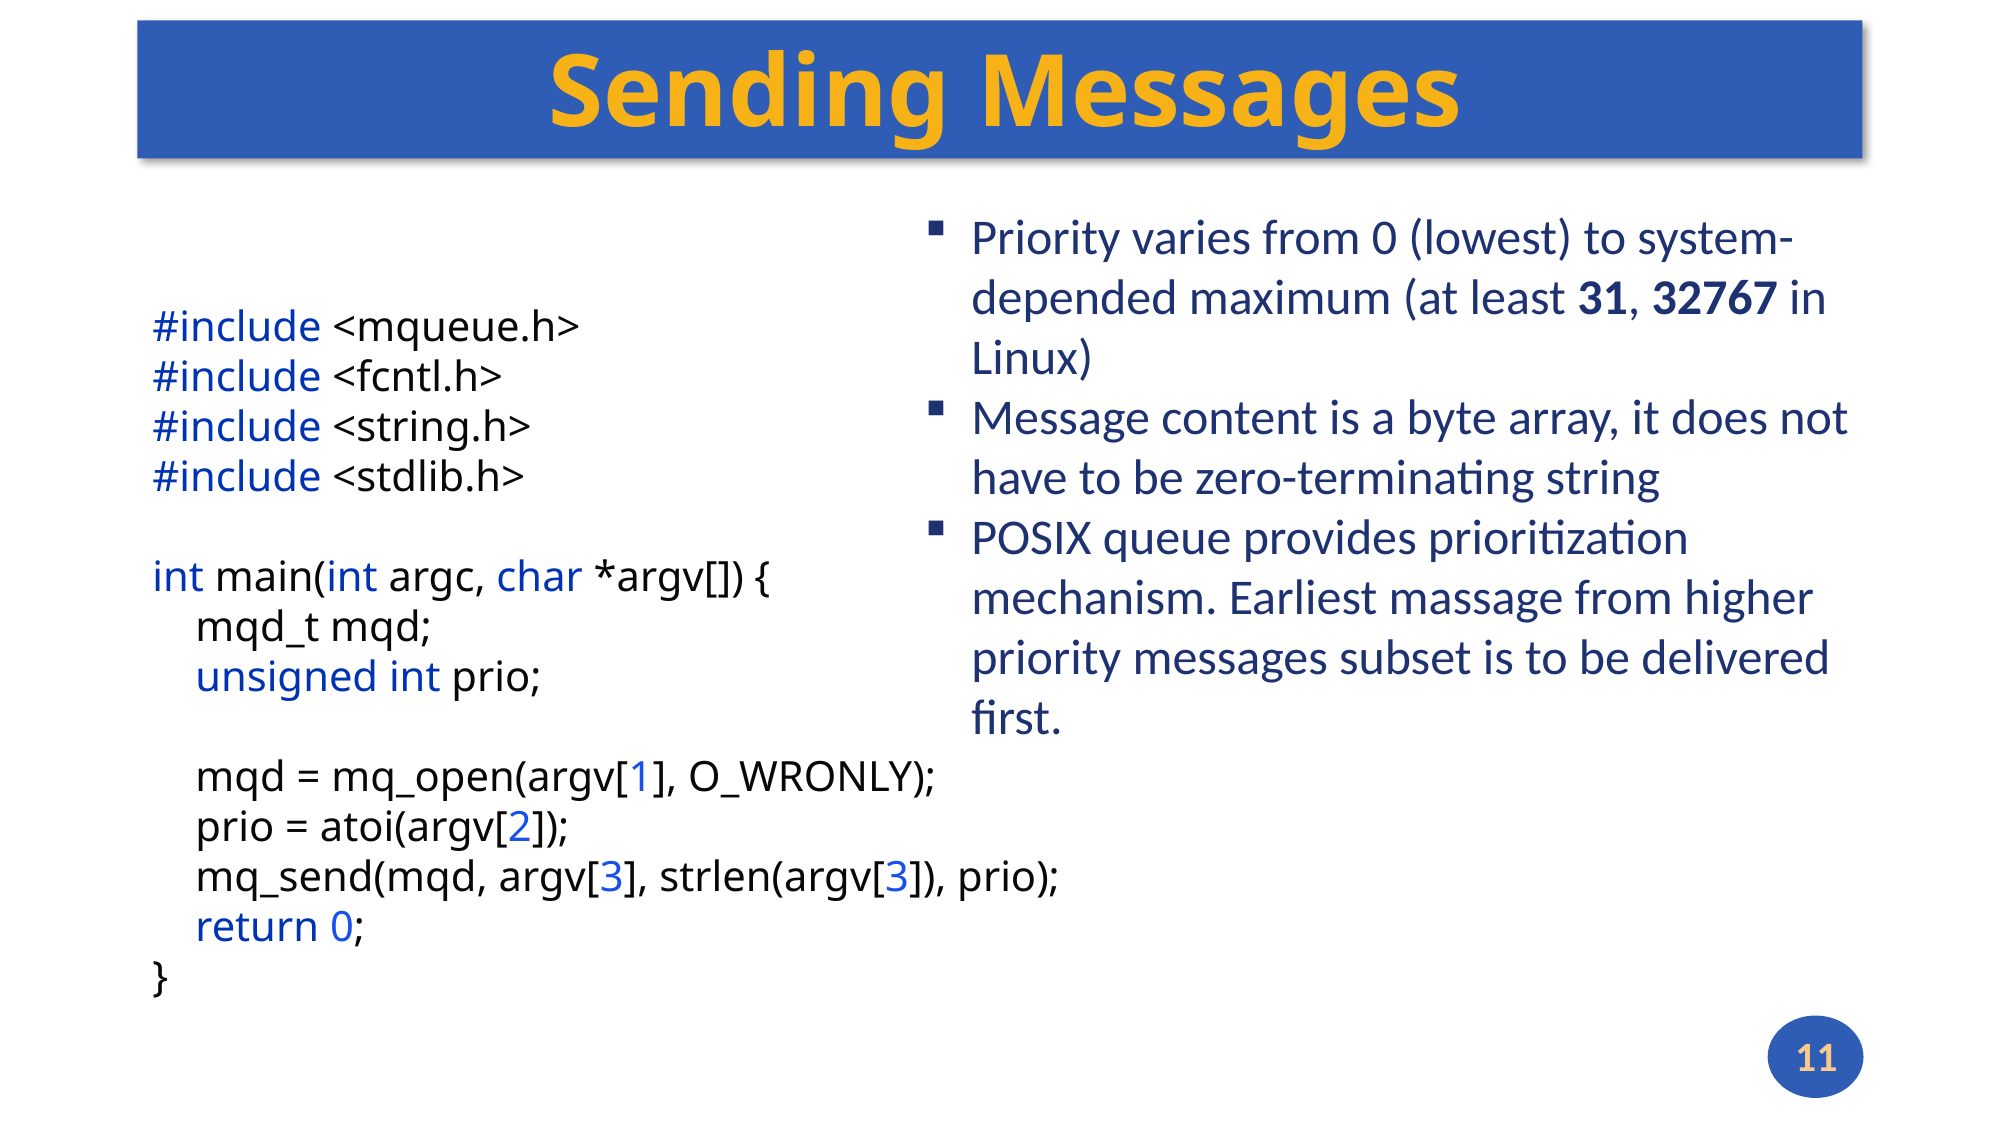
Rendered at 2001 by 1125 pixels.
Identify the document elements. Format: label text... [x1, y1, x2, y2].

text_box Priority varies from 0 (lowest) to system-depended maximum (at least 31, 32767 in Linux) Message content is a byte array, it does not have to be zero-terminating string POSIX queue provides prioritization mechanism. Earliest massage from higher priority messages subset is to be delivered first. [909, 197, 1910, 753]
text_box #include <mqueue.h> #include <fcntl.h> #include <string.h> #include <stdlib.h> int main(int argc, char *argv[]) { mqd_t mqd; unsigned int prio; mqd = mq_open(argv[1], O_WRONLY); prio = atoi(argv[2]); mq_send(mqd, argv[3], strlen(argv[3]), prio); return 0; } [137, 292, 1501, 1008]
slide_number 11 [1767, 1015, 1866, 1095]
title Sending Messages [137, 17, 1863, 156]
